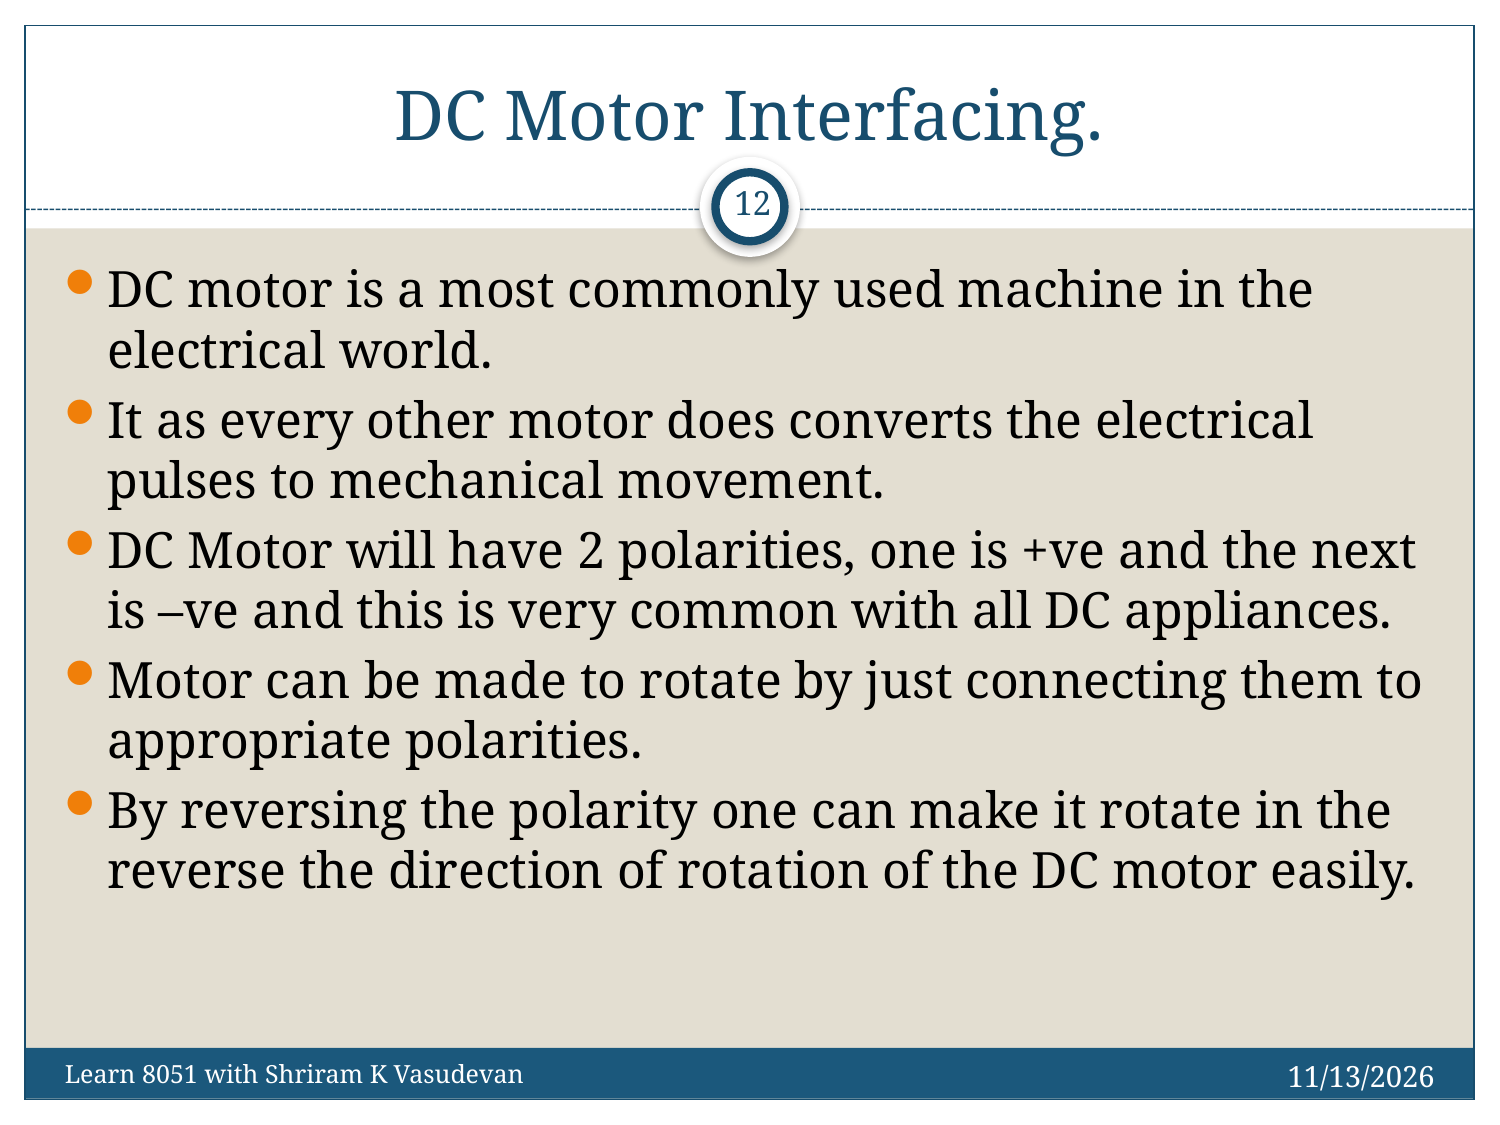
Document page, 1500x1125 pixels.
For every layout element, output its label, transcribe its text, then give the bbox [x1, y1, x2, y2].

title DC Motor Interfacing. [49, 37, 1450, 162]
list DC motor is a most commonly used machine in the electrical world. It as every other motor does converts the electrical pulses to mechanical movement. DC Motor will have 2 polarities, one is +ve and the next is –ve and this is very common with all DC appliances. Motor can be made to rotate by just connecting them to appropriate polarities. By reversing the polarity one can make it rotate in the reverse the direction of rotation of the DC motor easily. [49, 250, 1445, 1001]
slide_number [950, 1050, 1450, 1111]
footer Learn 8051 with Shriram K Vasudevan [50, 1051, 638, 1112]
slide_number 12 [715, 168, 791, 241]
